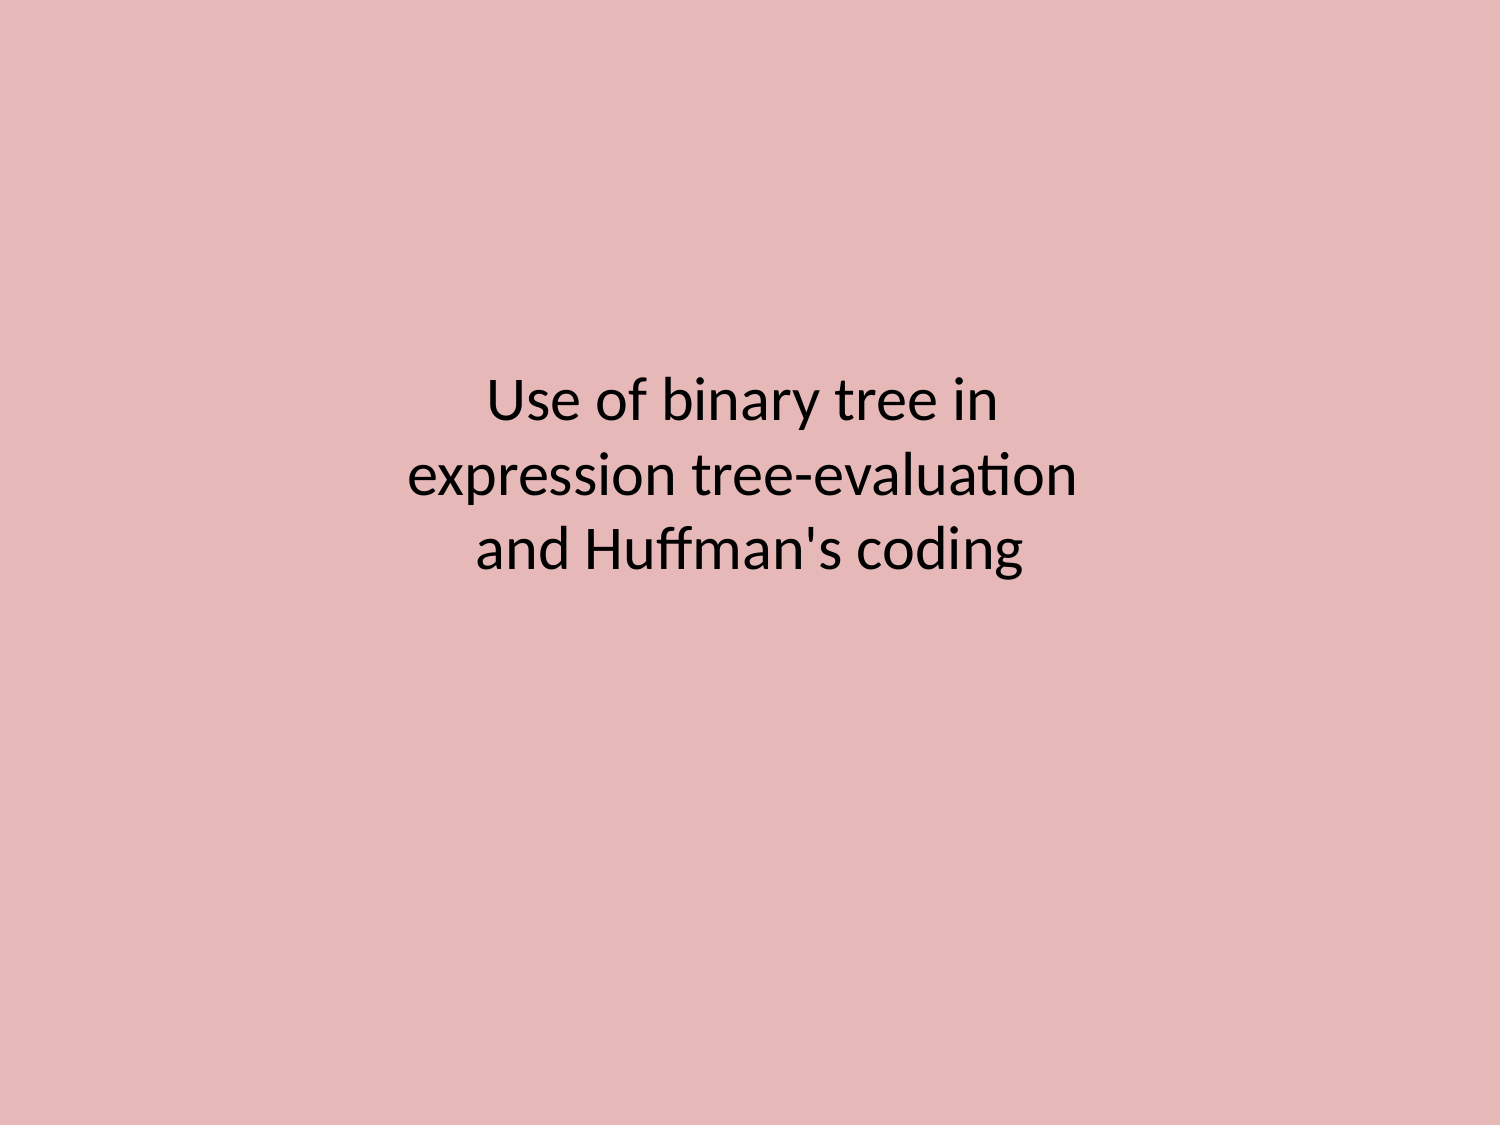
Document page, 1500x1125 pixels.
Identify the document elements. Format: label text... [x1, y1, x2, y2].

title Use of binary tree in expression tree-evaluation and Huffman's coding [112, 349, 1388, 591]
